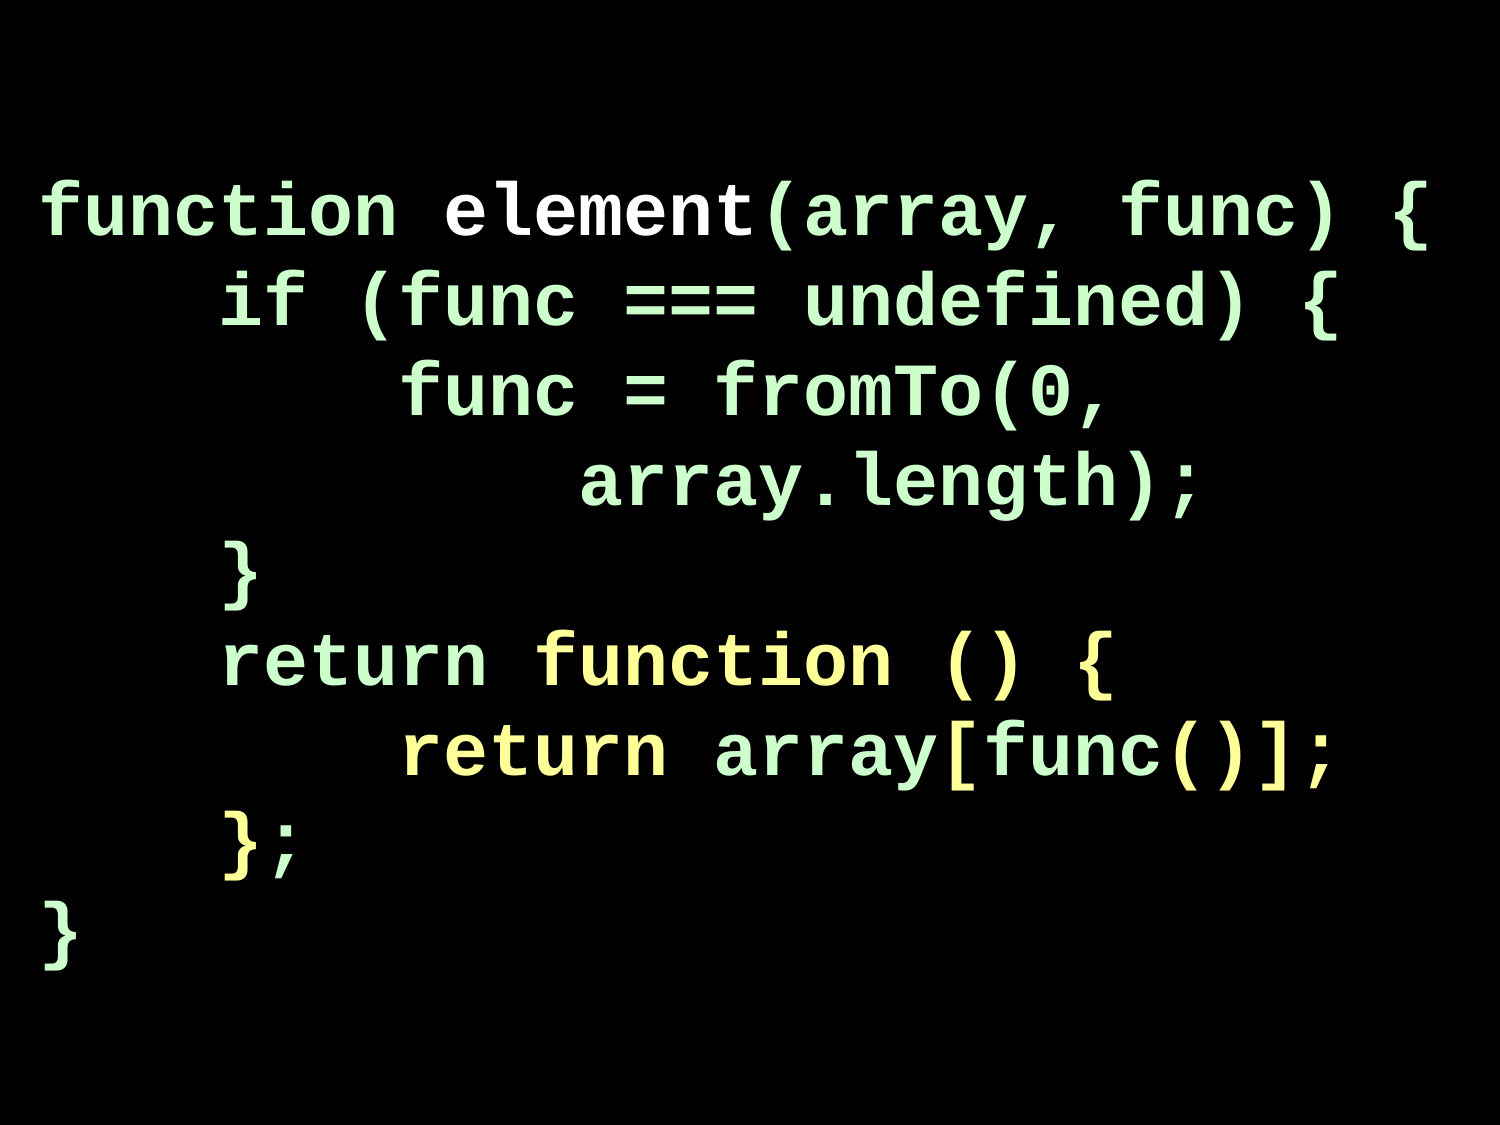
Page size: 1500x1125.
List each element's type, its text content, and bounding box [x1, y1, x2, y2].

list function element(array, func) { if (func === undefined) { func = fromTo(0, array.length); } return function () { return array[func()]; }; } [22, 30, 1500, 1101]
